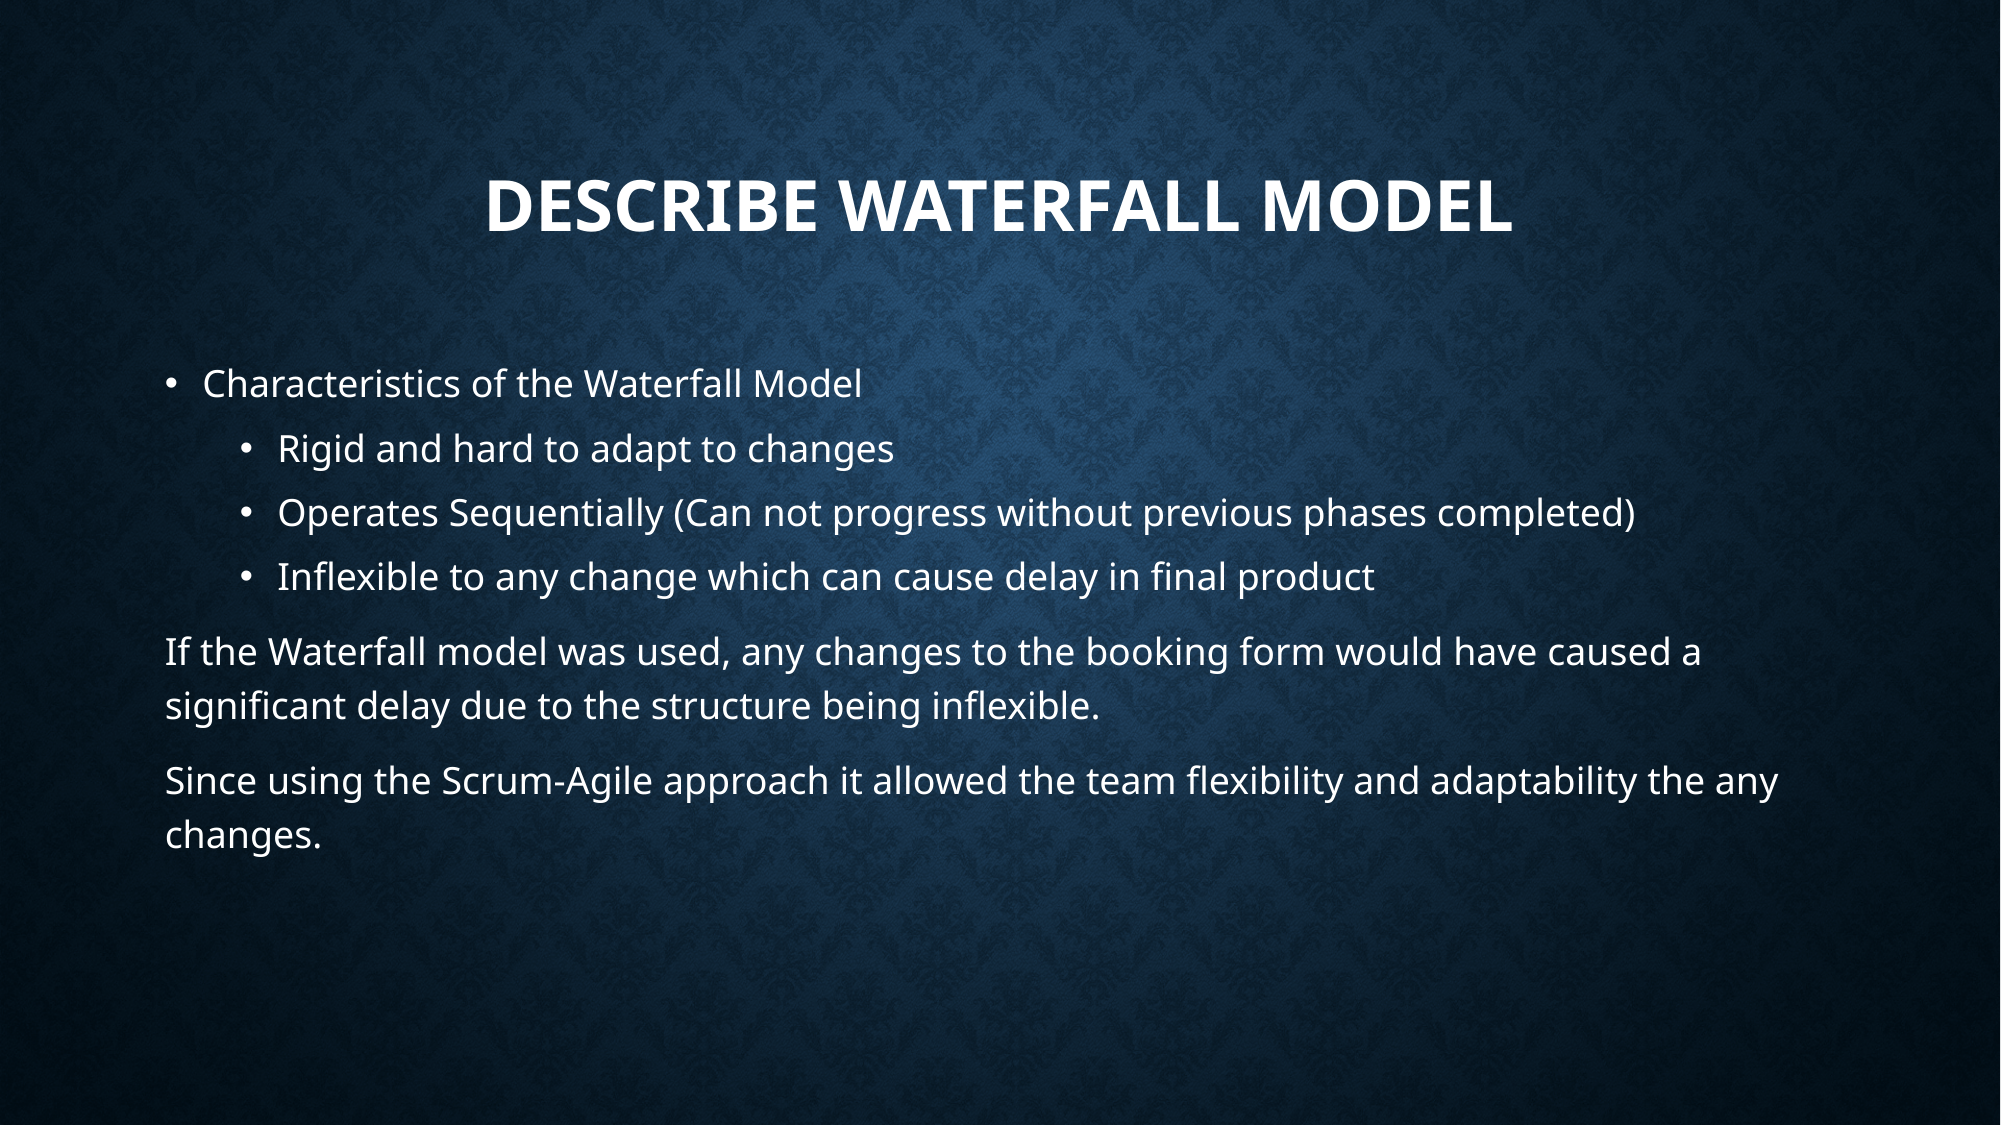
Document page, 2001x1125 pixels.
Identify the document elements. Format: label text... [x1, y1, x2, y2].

list Characteristics of the Waterfall Model Rigid and hard to adapt to changes Operates Sequentially (Can not progress without previous phases completed) Inflexible to any change which can cause delay in final product If the Waterfall model was used, any changes to the booking form would have caused a significant delay due to the structure being inflexible. Since using the Scrum-Agile approach it allowed the team flexibility and adaptability the any changes. [149, 343, 1849, 950]
title Describe Waterfall Model [149, 99, 1849, 318]
